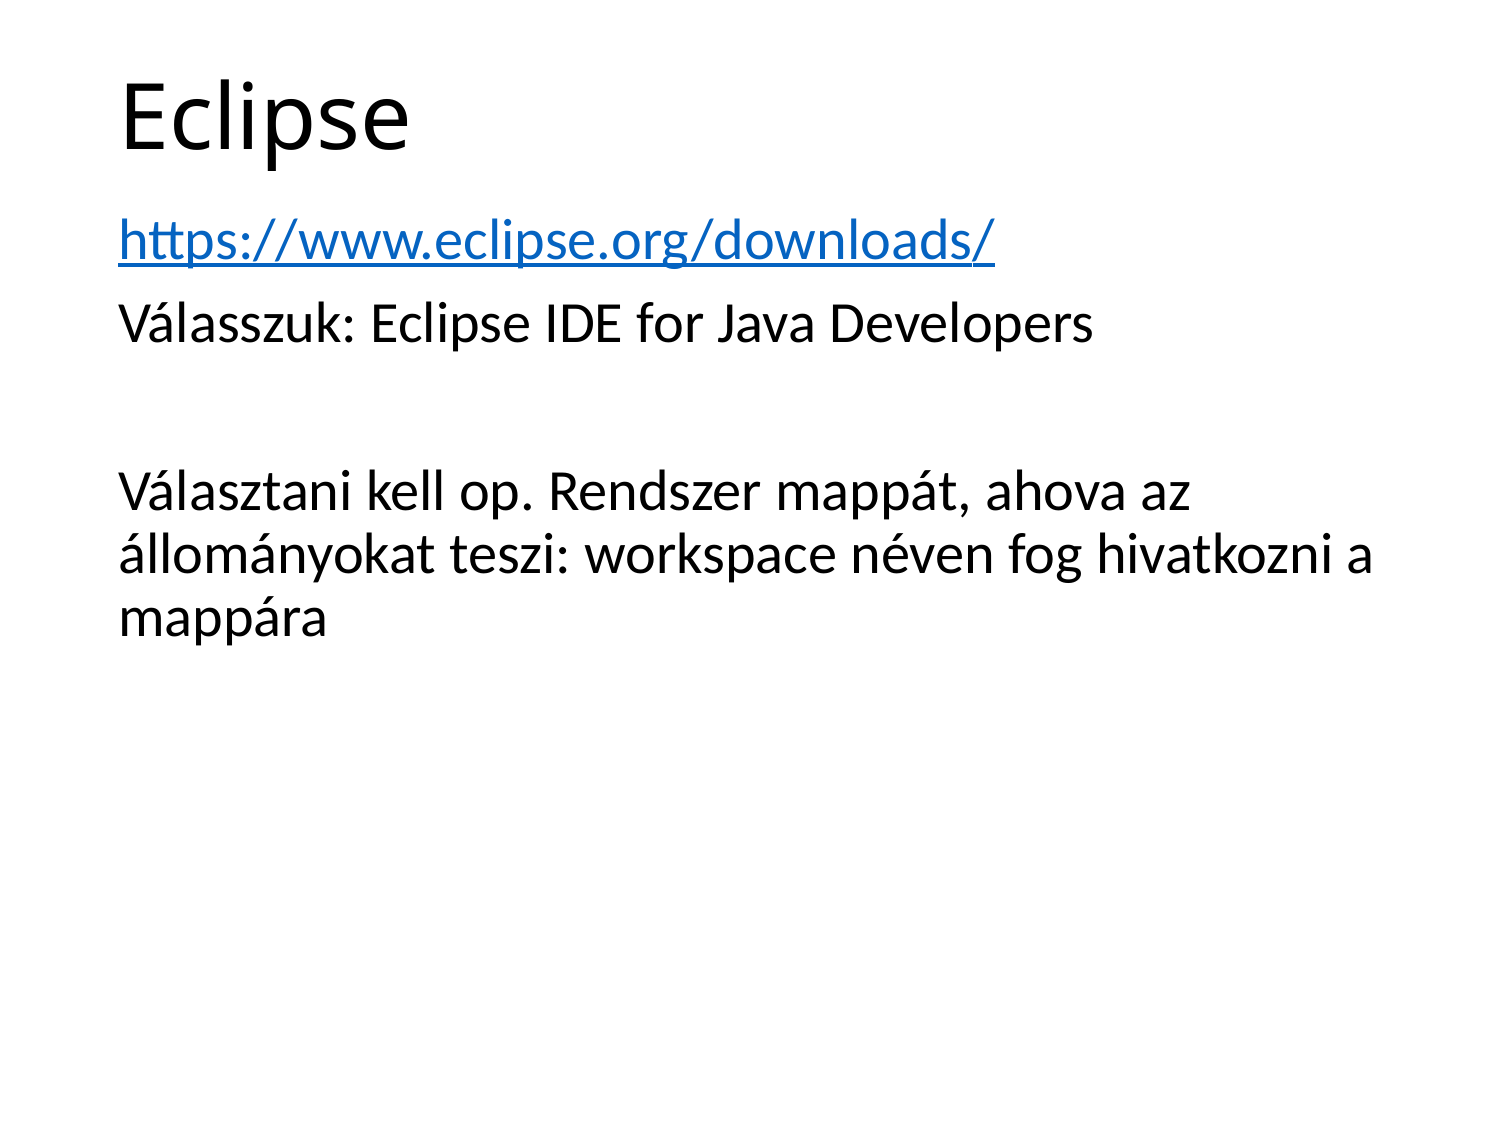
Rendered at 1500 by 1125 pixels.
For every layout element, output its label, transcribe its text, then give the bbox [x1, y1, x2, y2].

list https://www.eclipse.org/downloads/ Válasszuk: Eclipse IDE for Java Developers Választani kell op. Rendszer mappát, ahova az állományokat teszi: workspace néven fog hivatkozni a mappára [103, 201, 1397, 1014]
title Eclipse [103, 59, 1397, 180]
